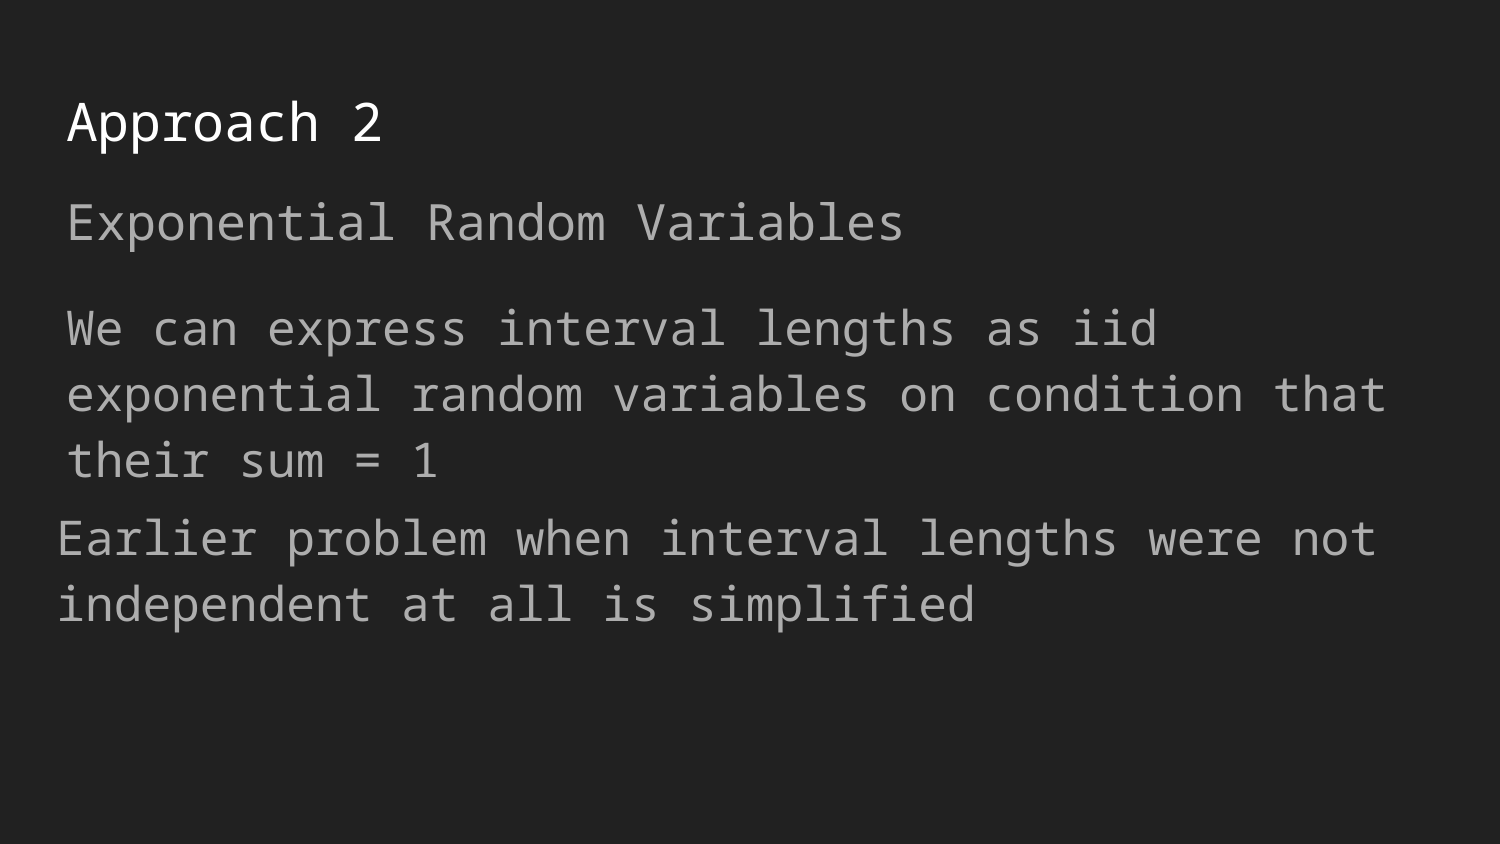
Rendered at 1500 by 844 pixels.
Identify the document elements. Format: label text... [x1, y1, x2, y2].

text_box Earlier problem when interval lengths were not independent at all is simplified [41, 484, 1440, 647]
text_box Exponential Random Variables [51, 166, 1465, 266]
text_box We can express interval lengths as iid exponential random variables on condition that their sum = 1 [51, 273, 1449, 502]
title Approach 2 [51, 72, 1449, 166]
